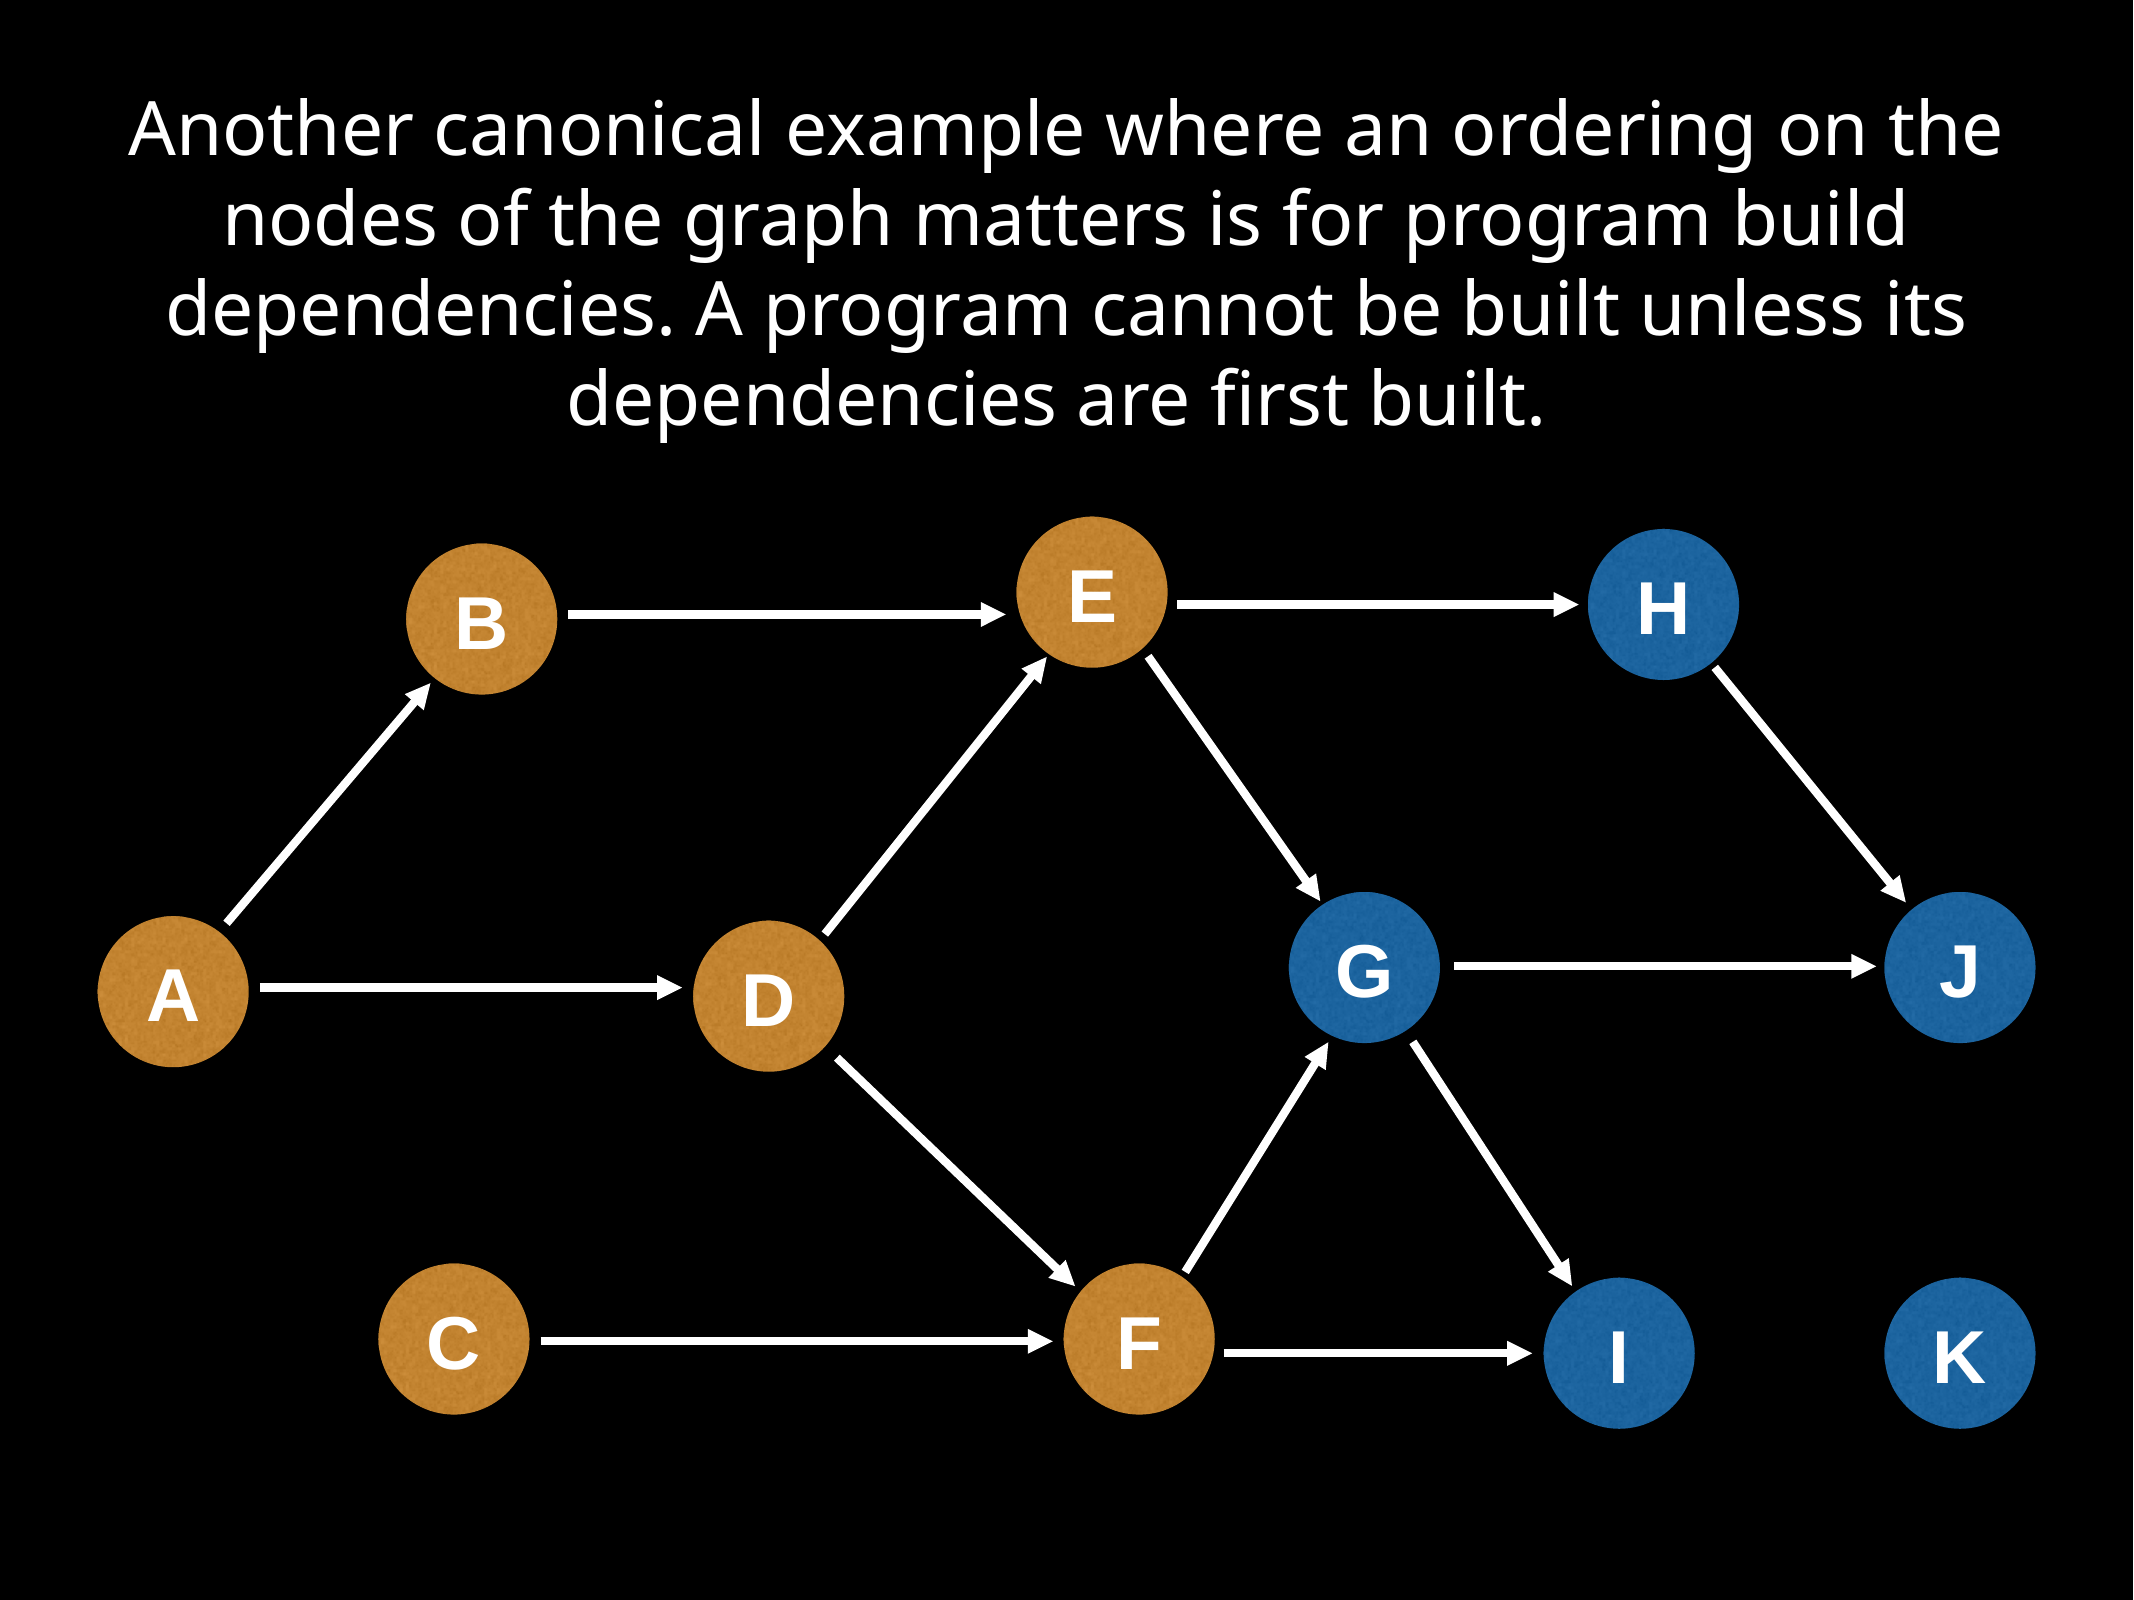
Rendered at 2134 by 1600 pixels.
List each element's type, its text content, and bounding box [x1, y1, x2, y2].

text_box [540, 1335, 1053, 1348]
text_box [1223, 1347, 1533, 1360]
text_box B [406, 543, 558, 695]
text_box I [1543, 1277, 1695, 1429]
text_box [1412, 1041, 1572, 1286]
text_box D [693, 920, 845, 1072]
text_box Another canonical example where an ordering on the nodes of the graph matters is for program build dependencies. A program cannot be built unless its dependencies are first built. [24, 72, 2109, 450]
text_box [568, 608, 1006, 621]
text_box E [1016, 516, 1168, 668]
text_box [1714, 667, 1906, 903]
text_box [1185, 1042, 1329, 1272]
text_box G [1288, 892, 1440, 1044]
text_box [259, 981, 683, 994]
text_box [836, 1057, 1076, 1287]
text_box C [378, 1263, 530, 1415]
text_box A [97, 916, 249, 1068]
text_box [226, 683, 431, 924]
text_box [1454, 960, 1877, 973]
text_box [1177, 598, 1579, 611]
text_box J [1884, 892, 2036, 1044]
text_box K [1884, 1277, 2036, 1429]
text_box H [1588, 528, 1740, 681]
text_box [824, 656, 1047, 935]
text_box F [1063, 1263, 1215, 1415]
text_box [1148, 656, 1321, 902]
